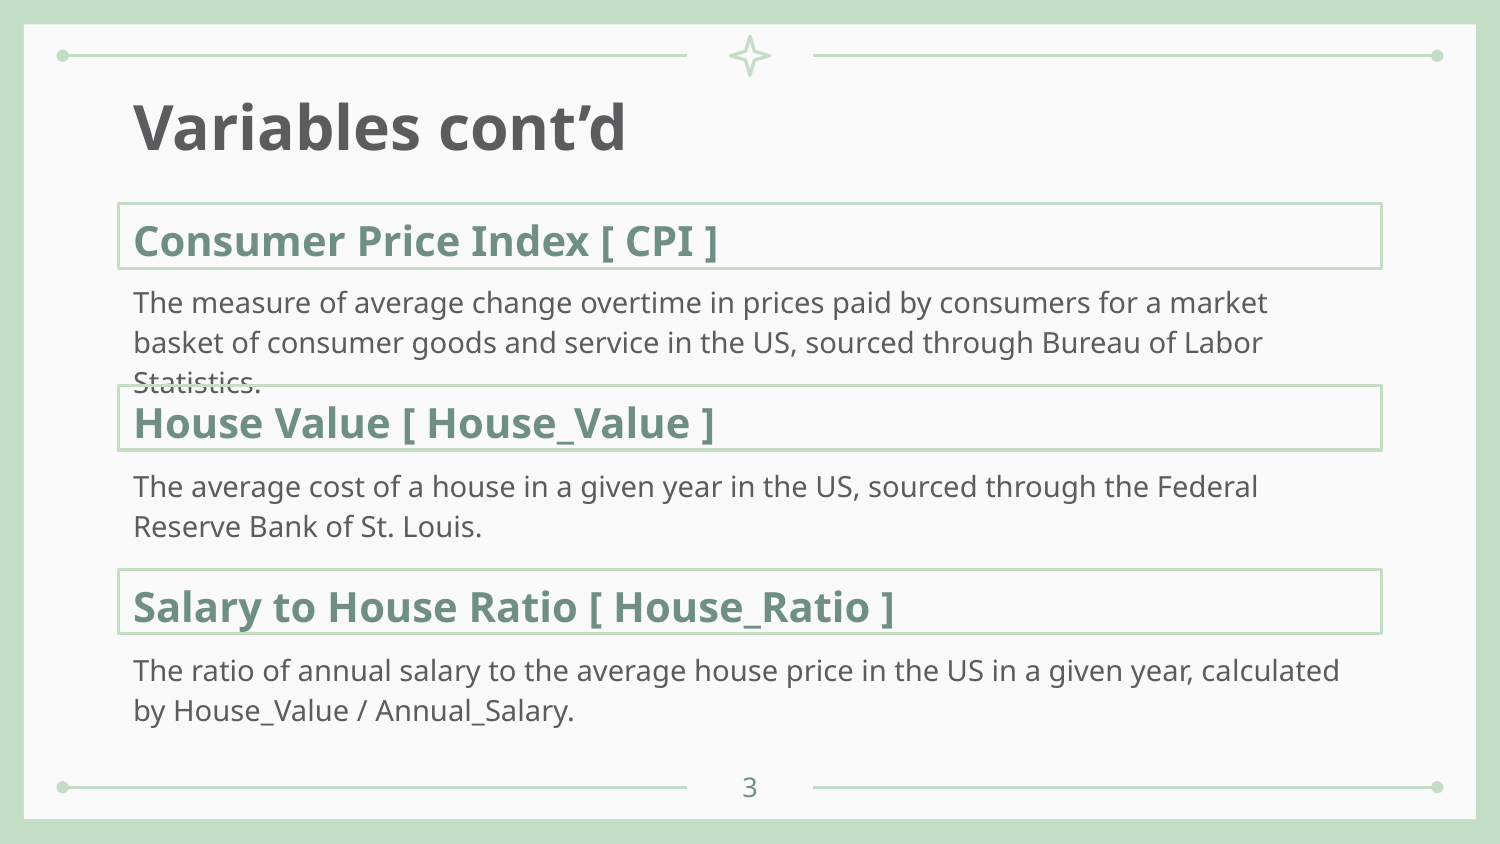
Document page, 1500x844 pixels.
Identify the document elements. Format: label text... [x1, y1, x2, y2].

subtitle House Value [ House_Value ] [117, 384, 1383, 452]
subtitle Consumer Price Index [ CPI ] [117, 202, 1383, 270]
subtitle The measure of average change overtime in prices paid by consumers for a market basket of consumer goods and service in the US, sourced through Bureau of Labor Statistics. [118, 270, 1382, 352]
subtitle The ratio of annual salary to the average house price in the US in a given year, calculated by House_Value / Annual_Salary. [118, 635, 1382, 719]
title Variables cont’d [118, 72, 1382, 167]
subtitle Salary to House Ratio [ House_Ratio ] [117, 568, 1383, 635]
subtitle The average cost of a house in a given year in the US, sourced through the Federal Reserve Bank of St. Louis. [118, 452, 1382, 535]
slide_number ‹#› [705, 755, 795, 810]
